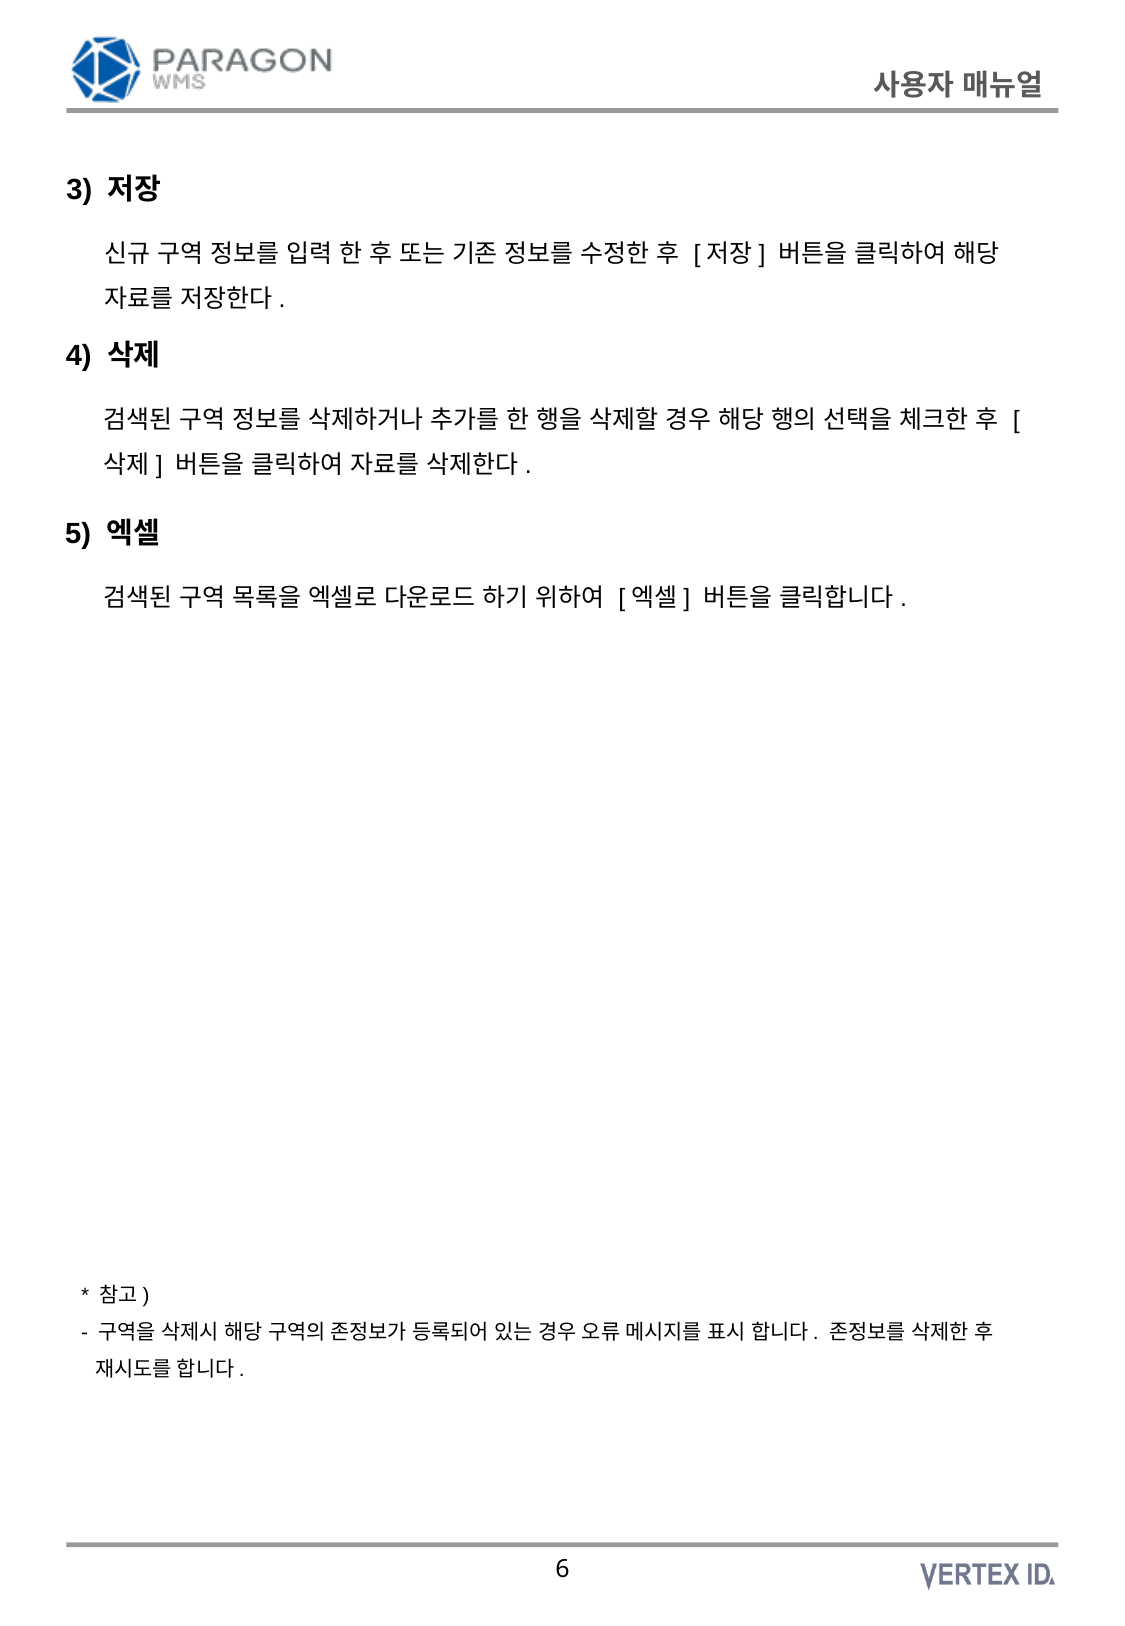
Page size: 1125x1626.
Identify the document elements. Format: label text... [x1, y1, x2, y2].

text_box 4) 삭제 [51, 329, 176, 379]
text_box 3) 저장 [51, 162, 177, 213]
text_box 검색된 구역 목록을 엑셀로 다운로드 하기 위하여 [엑셀] 버튼을 클릭합니다. [88, 559, 1073, 620]
text_box * 참고) - 구역을 삭제시 해당 구역의 존정보가 등록되어 있는 경우 오류 메시지를 표시 합니다. 존정보를 삭제한 후 재시도를 합니다. [66, 1261, 1051, 1389]
picture [66, 35, 340, 106]
text_box 신규 구역 정보를 입력 한 후 또는 기존 정보를 수정한 후 [저장] 버튼을 클릭하여 해당 자료를 저장한다. [89, 215, 1075, 320]
text_box 검색된 구역 정보를 삭제하거나 추가를 한 행을 삭제할 경우 해당 행의 선택을 체크한 후 [삭제] 버튼을 클릭하여 자료를 삭제한다. [89, 381, 1074, 487]
text_box 5) 엑셀 [50, 507, 176, 558]
